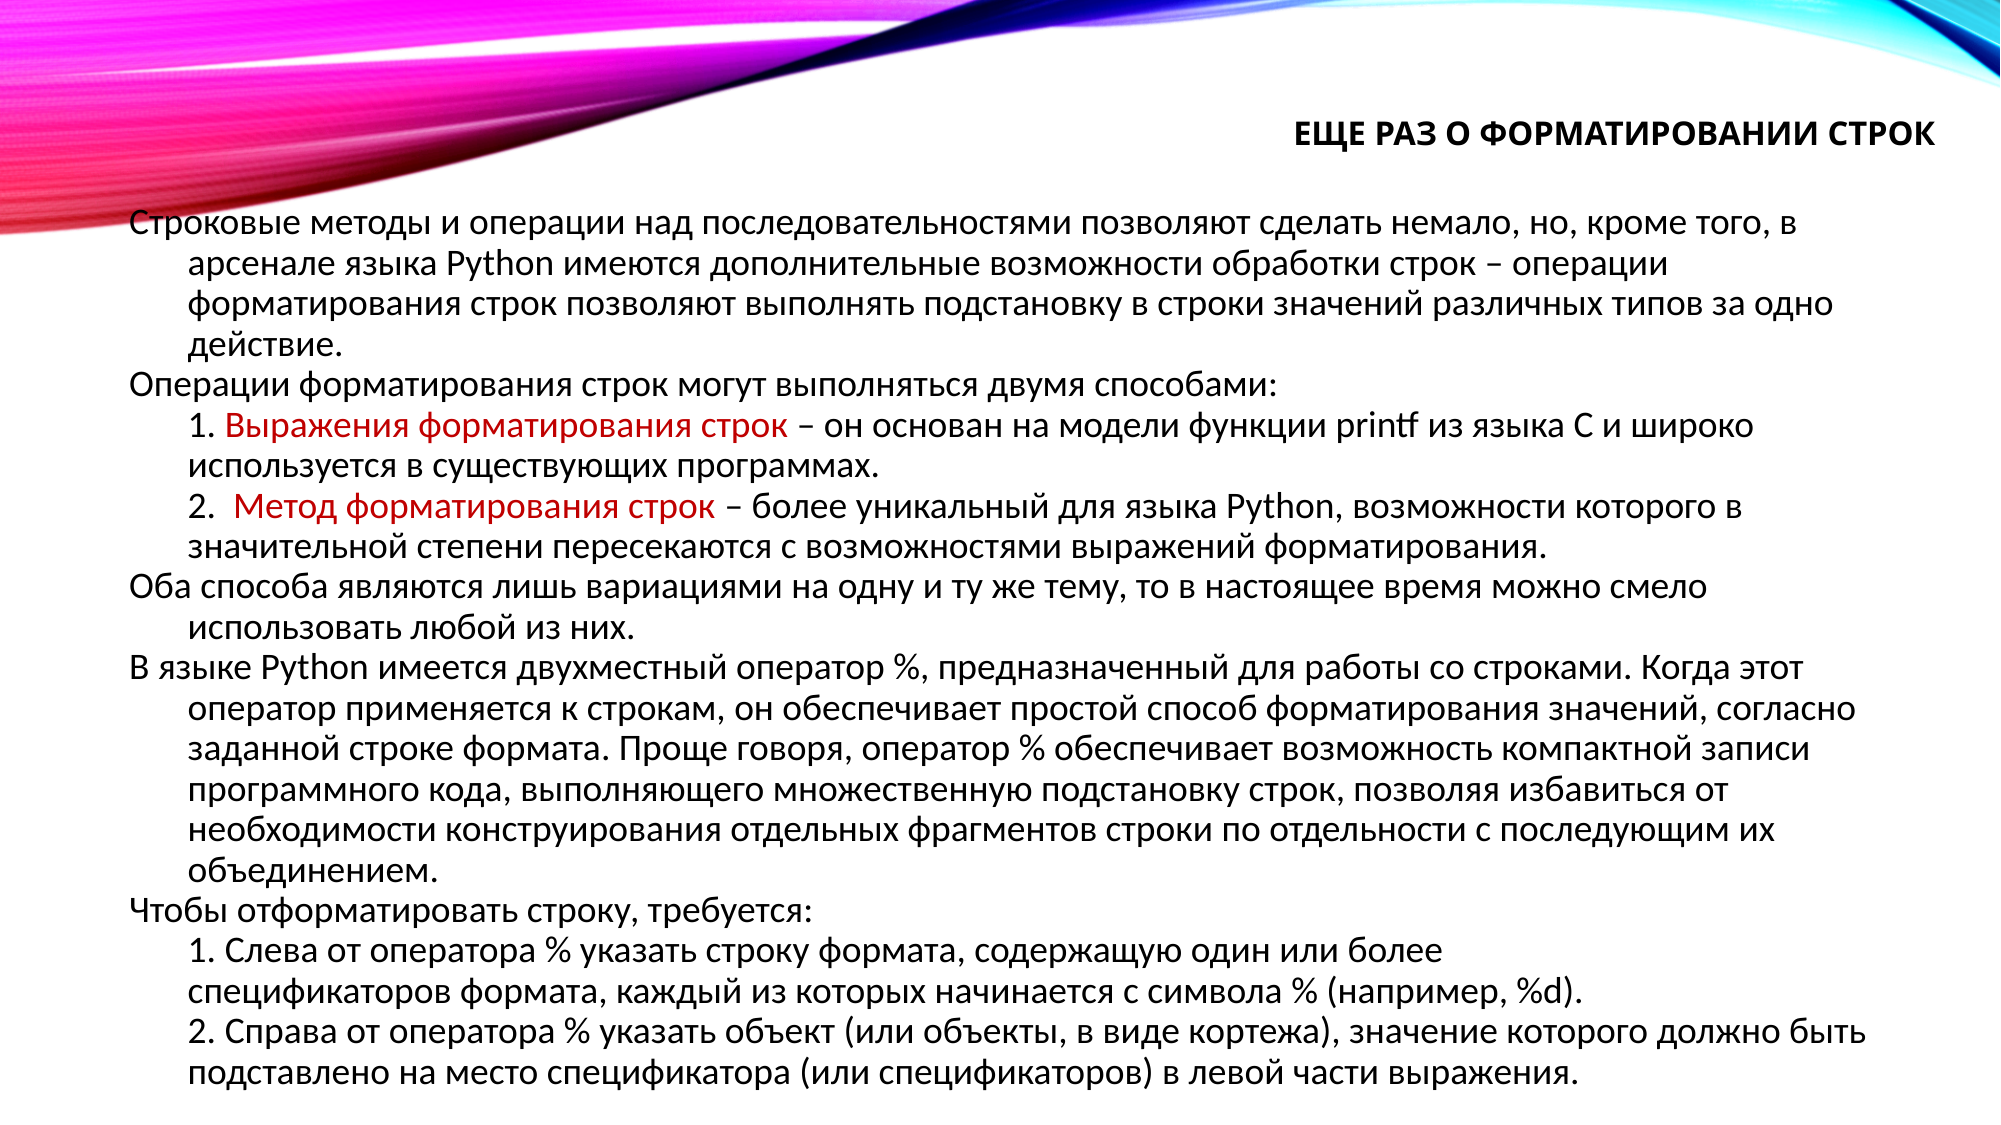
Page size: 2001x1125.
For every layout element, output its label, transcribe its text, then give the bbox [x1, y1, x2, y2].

picture [1890, 0, 2000, 75]
picture [1910, 0, 2000, 45]
title Еще раз о форматировании строк [182, 108, 1950, 235]
picture [0, 0, 2000, 237]
text_box Строковые методы и операции над последовательностями позволяют сделать немало, но, кроме того, в арсенале языка Python имеются дополнительные возможности обработки строк – операции форматирования строк позволяют выполнять подстановку в строки значений различных типов за одно действие. Операции форматирования строк могут выполняться двумя способами: Выражения форматирования строк – он основан на модели функции printf из языка C и широко используется в существующих программах. 2. Метод форматирования строк – более уникальный для языка Python, возможности которого в значительной степени пересекаются с возможностями выражений форматирования. Оба способа являются лишь вариациями на одну и ту же тему, то в настоящее время можно смело использовать любой из них. В языке Python имеется двухместный оператор %, предназначенный для работы со строками. Когда этот оператор применяется к строкам, он обеспечивает простой способ форматирования значений, согласно заданной строке формата. Проще говоря, оператор % обеспечивает возможность компактной записи программного кода, выполняющего множественную подстановку строк, позволяя избавиться от необходимости конструирования отдельных фрагментов строки по отдельности с последующим их объединением. Чтобы отформатировать строку, требуется: 1. Слева от оператора % указать строку формата, содержащую один или более спецификаторов формата, каждый из которых начинается с символа % (например, %d). 2. Справа от оператора % указать объект (или объекты, в виде кортежа), значение которого должно быть подставлено на место спецификатора (или спецификаторов) в левой части выражения. [114, 149, 1934, 1125]
